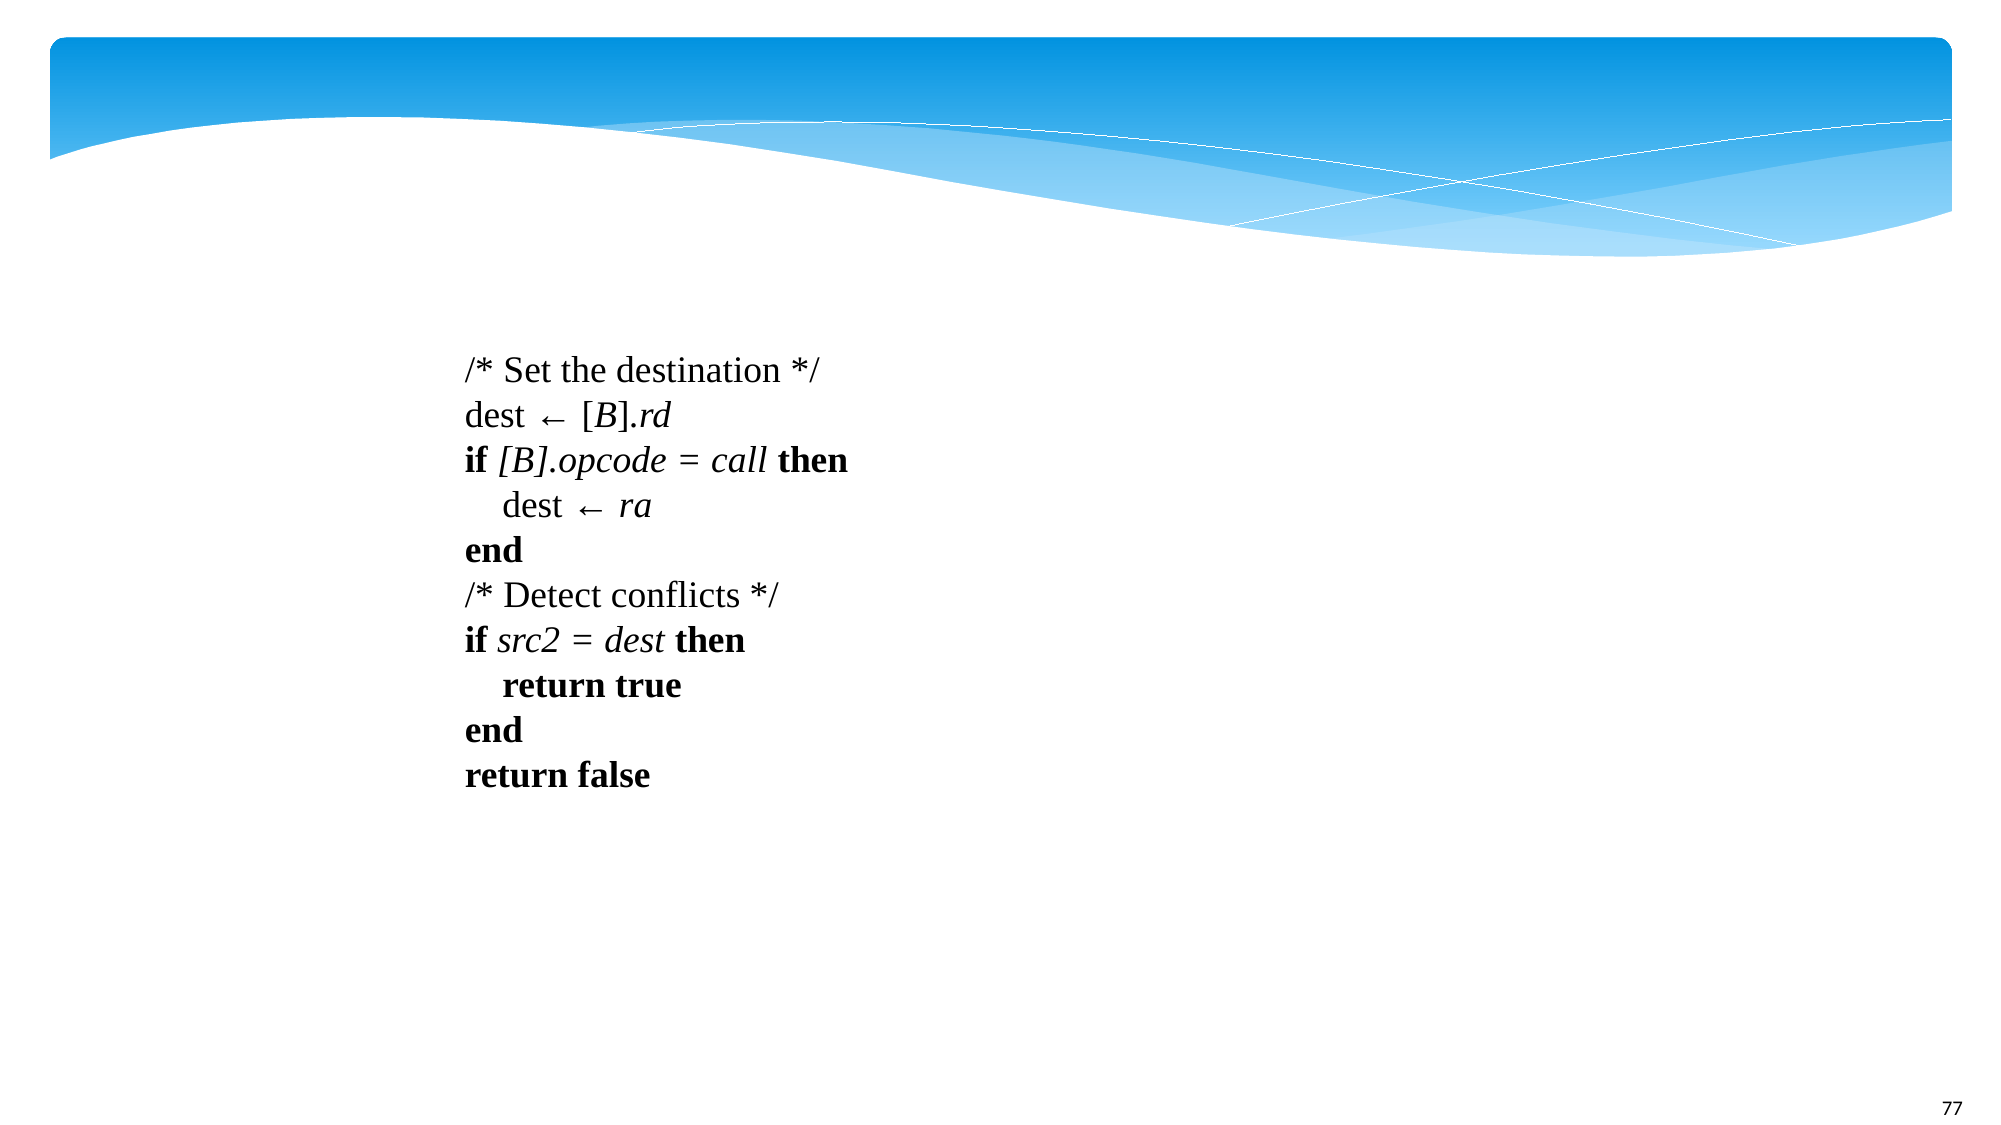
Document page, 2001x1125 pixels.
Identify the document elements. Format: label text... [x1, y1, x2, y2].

text_box /* Set the destination */ dest ← [B].rd if [B].opcode = call then dest ← ra end /* Detect conflicts */ if src2 = dest then return true end return false [449, 337, 1200, 803]
